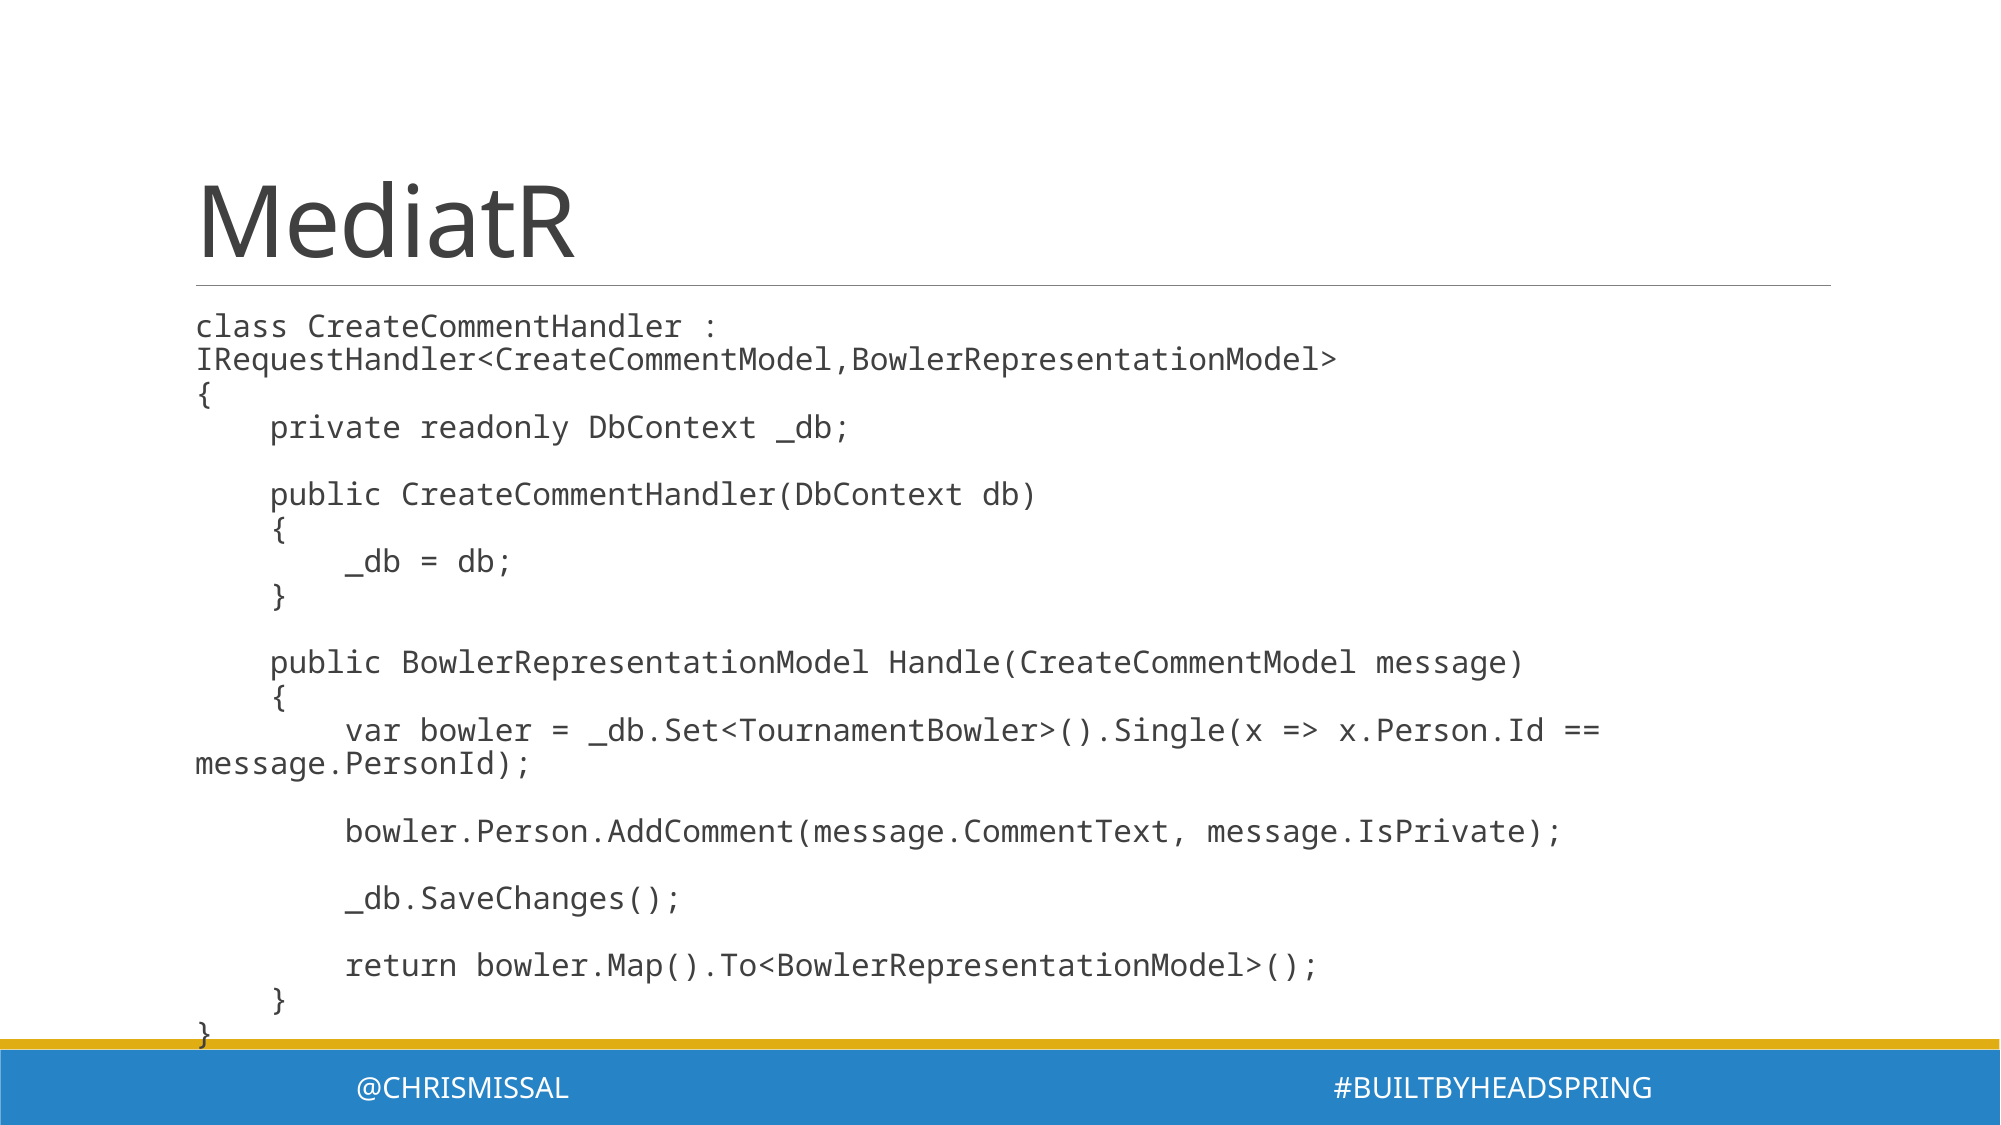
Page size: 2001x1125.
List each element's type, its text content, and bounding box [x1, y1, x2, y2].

title MediatR [180, 47, 1830, 285]
footer @ChrisMissal #BuiltByHeadspring [180, 1059, 1830, 1120]
list class CreateCommentHandler : IRequestHandler<CreateCommentModel,BowlerRepresentationModel> { private readonly DbContext _db; public CreateCommentHandler(DbContext db) { _db = db; } public BowlerRepresentationModel Handle(CreateCommentModel message) { var bowler = _db.Set<TournamentBowler>().Single(x => x.Person.Id == message.PersonId); bowler.Person.AddComment(message.CommentText, message.IsPrivate); _db.SaveChanges(); return bowler.Map().To<BowlerRepresentationModel>(); } } [180, 302, 1830, 963]
